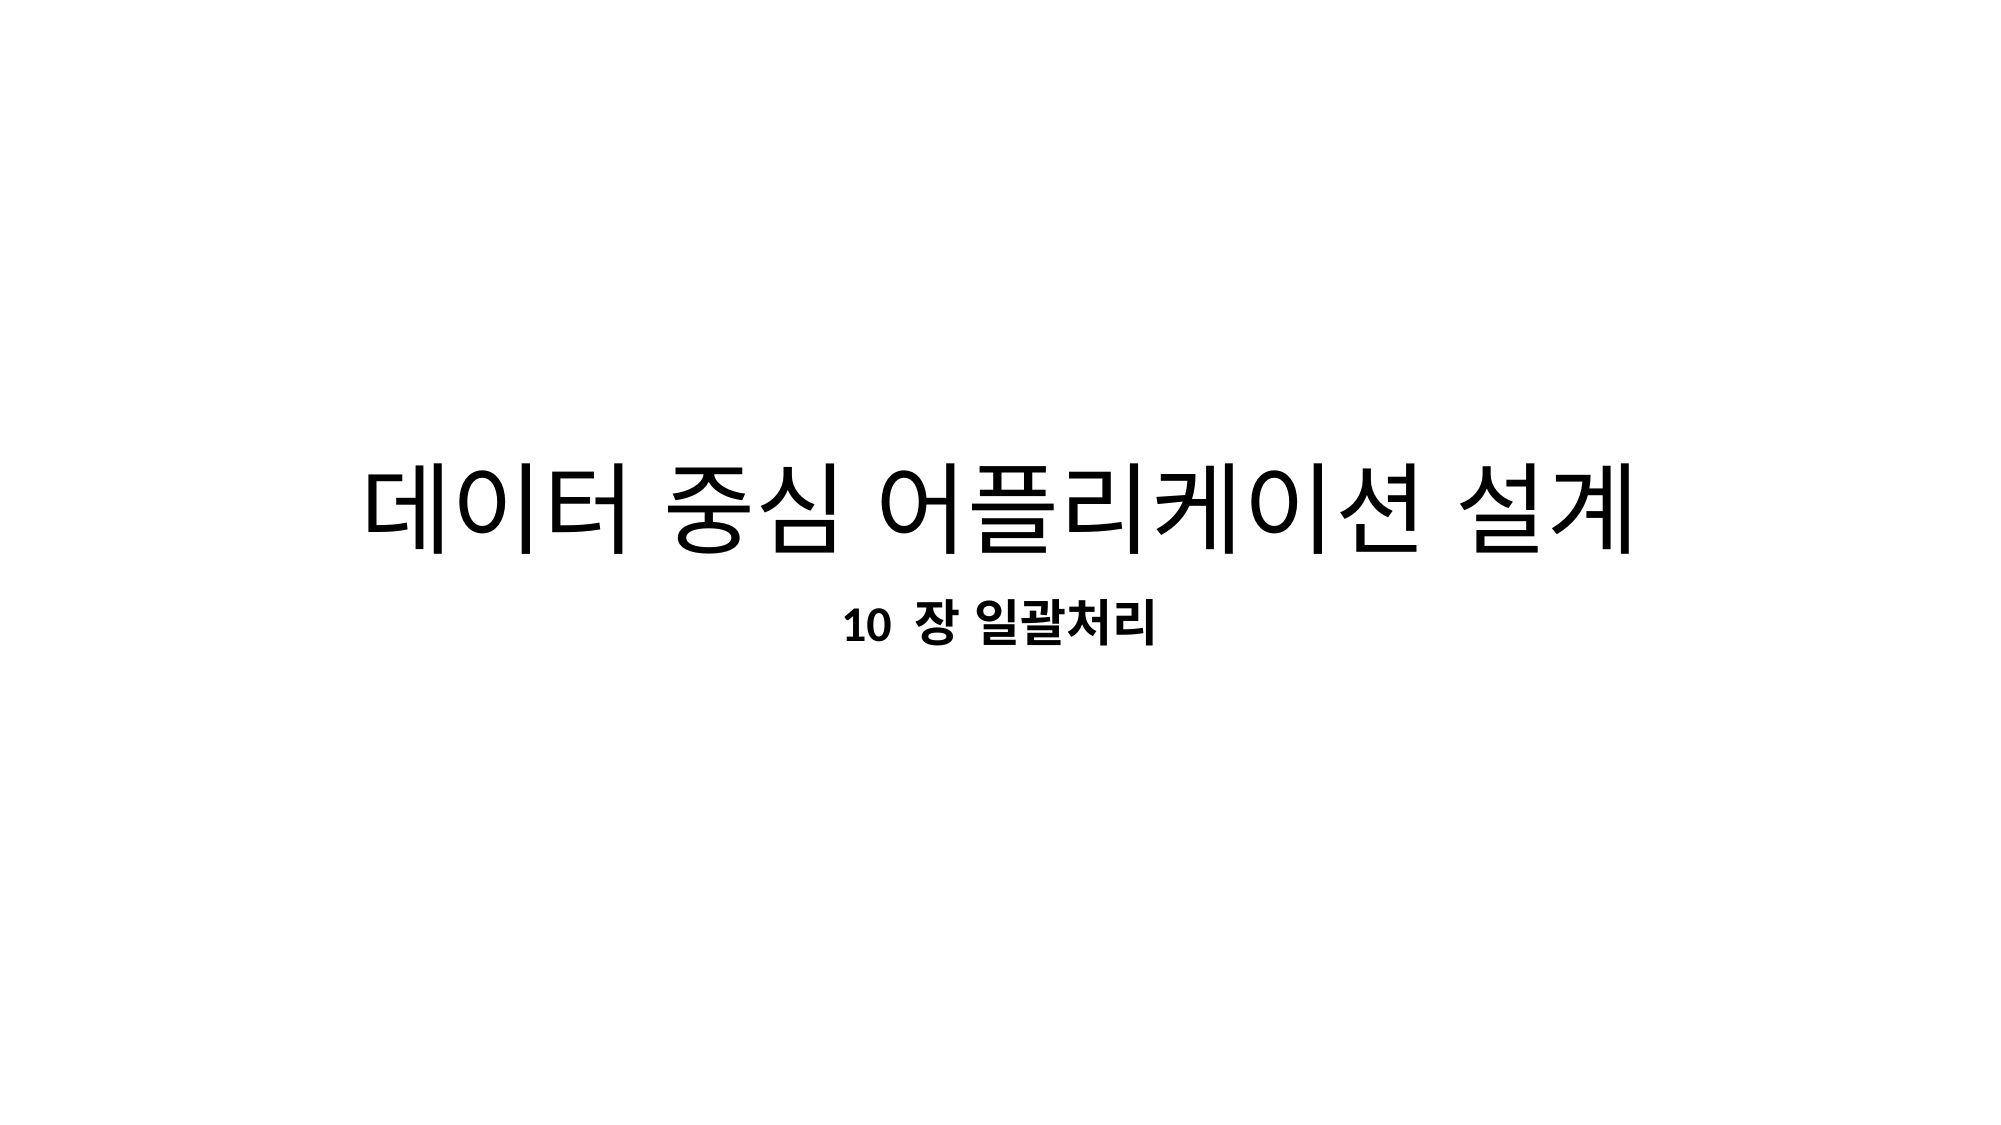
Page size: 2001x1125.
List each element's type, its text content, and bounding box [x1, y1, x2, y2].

subtitle 10 장 일괄처리 [249, 590, 1750, 863]
title 데이터 중심 어플리케이션 설계 [249, 184, 1750, 576]
